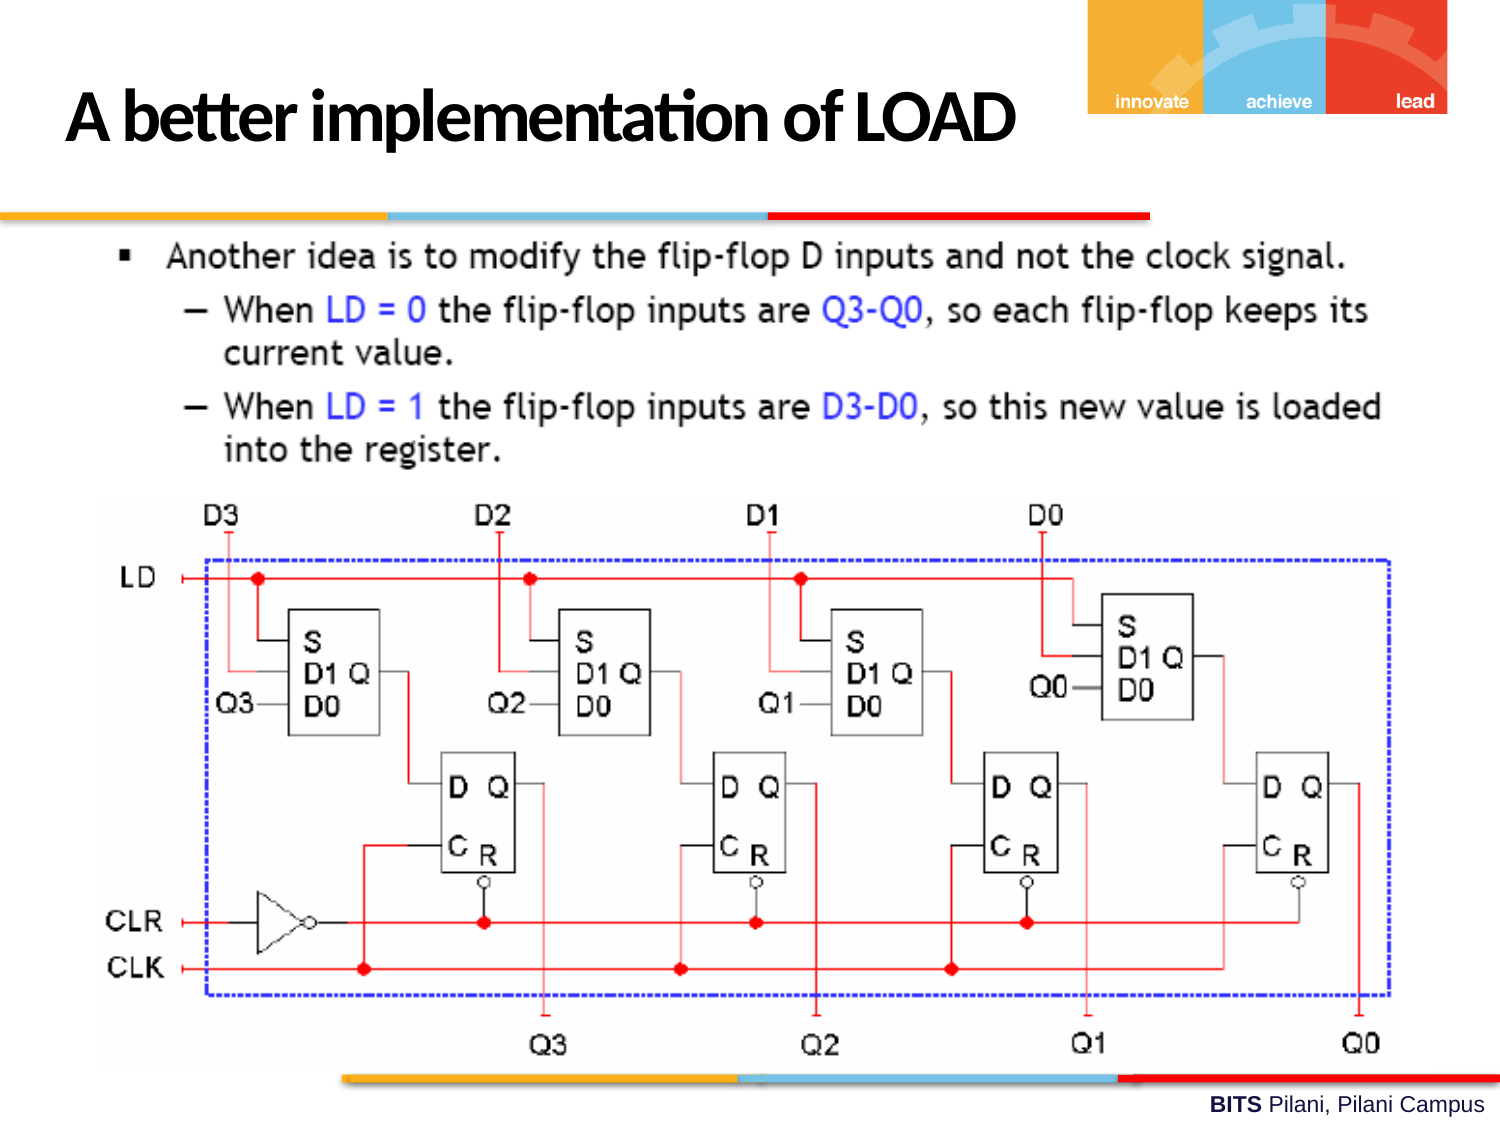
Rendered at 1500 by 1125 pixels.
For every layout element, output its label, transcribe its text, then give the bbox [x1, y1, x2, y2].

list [67, 509, 1432, 1074]
list A better implementation of LOAD [50, 24, 1088, 213]
picture [1087, 0, 1448, 114]
picture [67, 237, 1432, 501]
